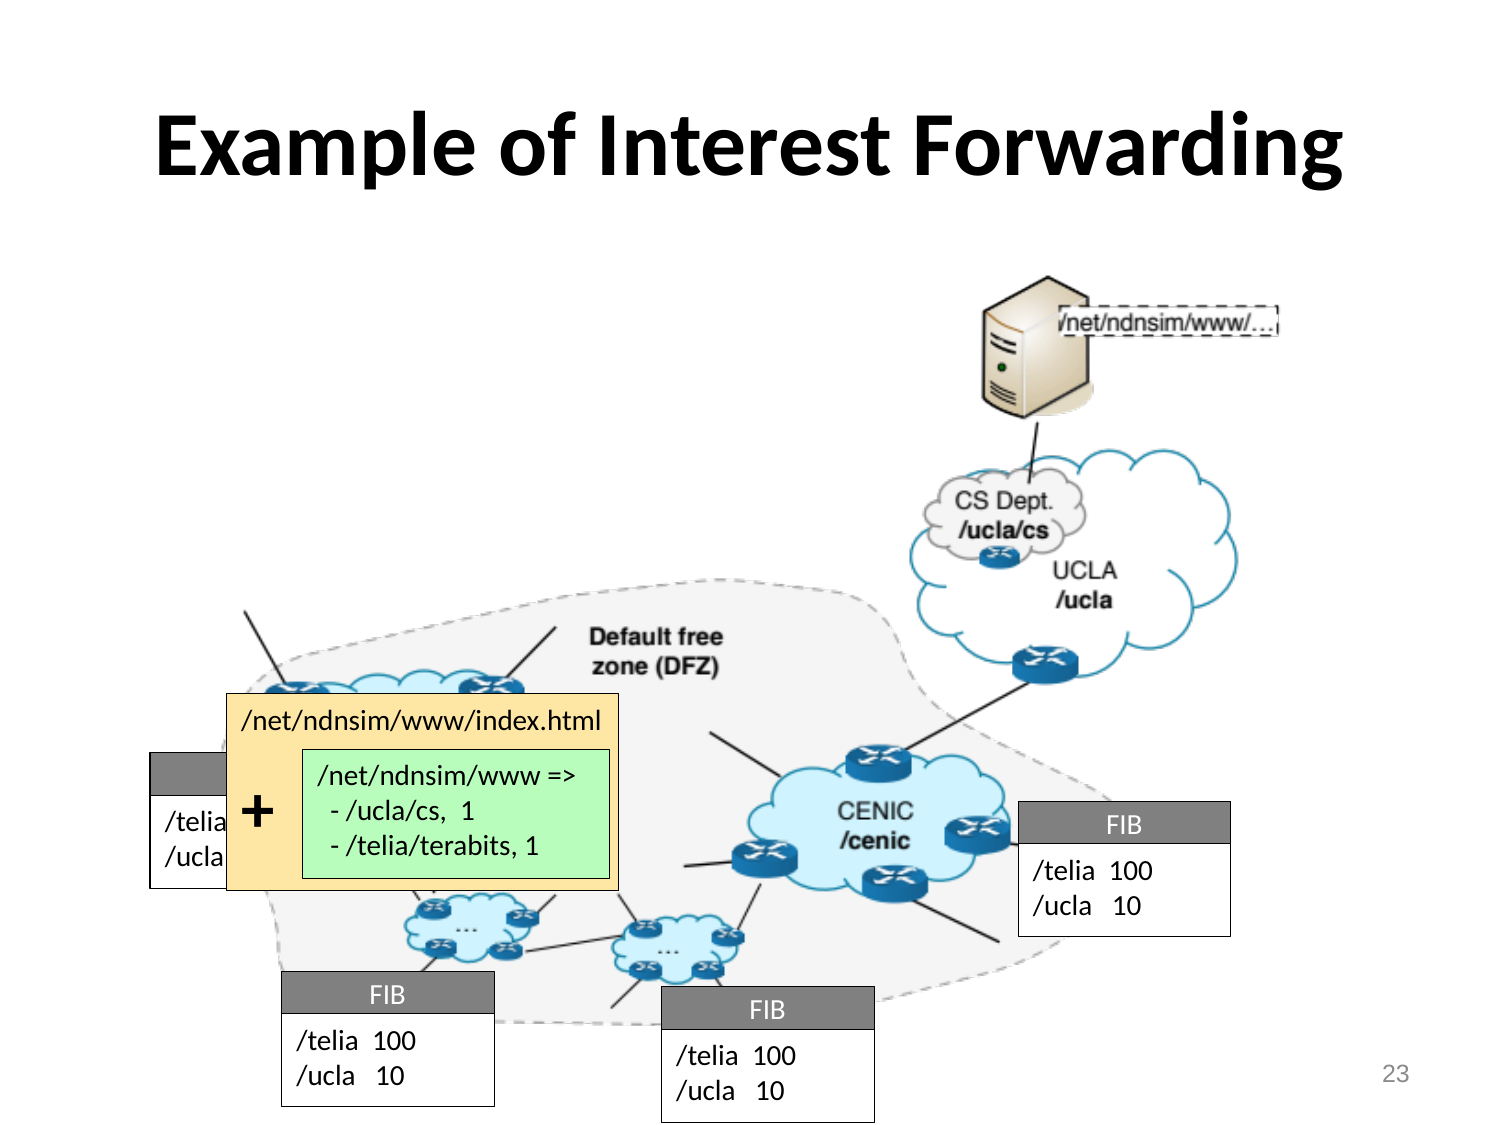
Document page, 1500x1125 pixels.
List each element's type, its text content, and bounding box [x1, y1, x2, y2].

slide_number 23 [1074, 1042, 1425, 1103]
text_box /telia 100 /ucla 10 [279, 1038, 496, 1109]
picture [215, 232, 1296, 1030]
text_box /telia 100 /ucla 10 [148, 797, 210, 890]
text_box /telia 100 /ucla 10 [659, 1038, 876, 1124]
title Example of Interest Forwarding [75, 45, 1425, 233]
text_box FIB [148, 751, 210, 797]
